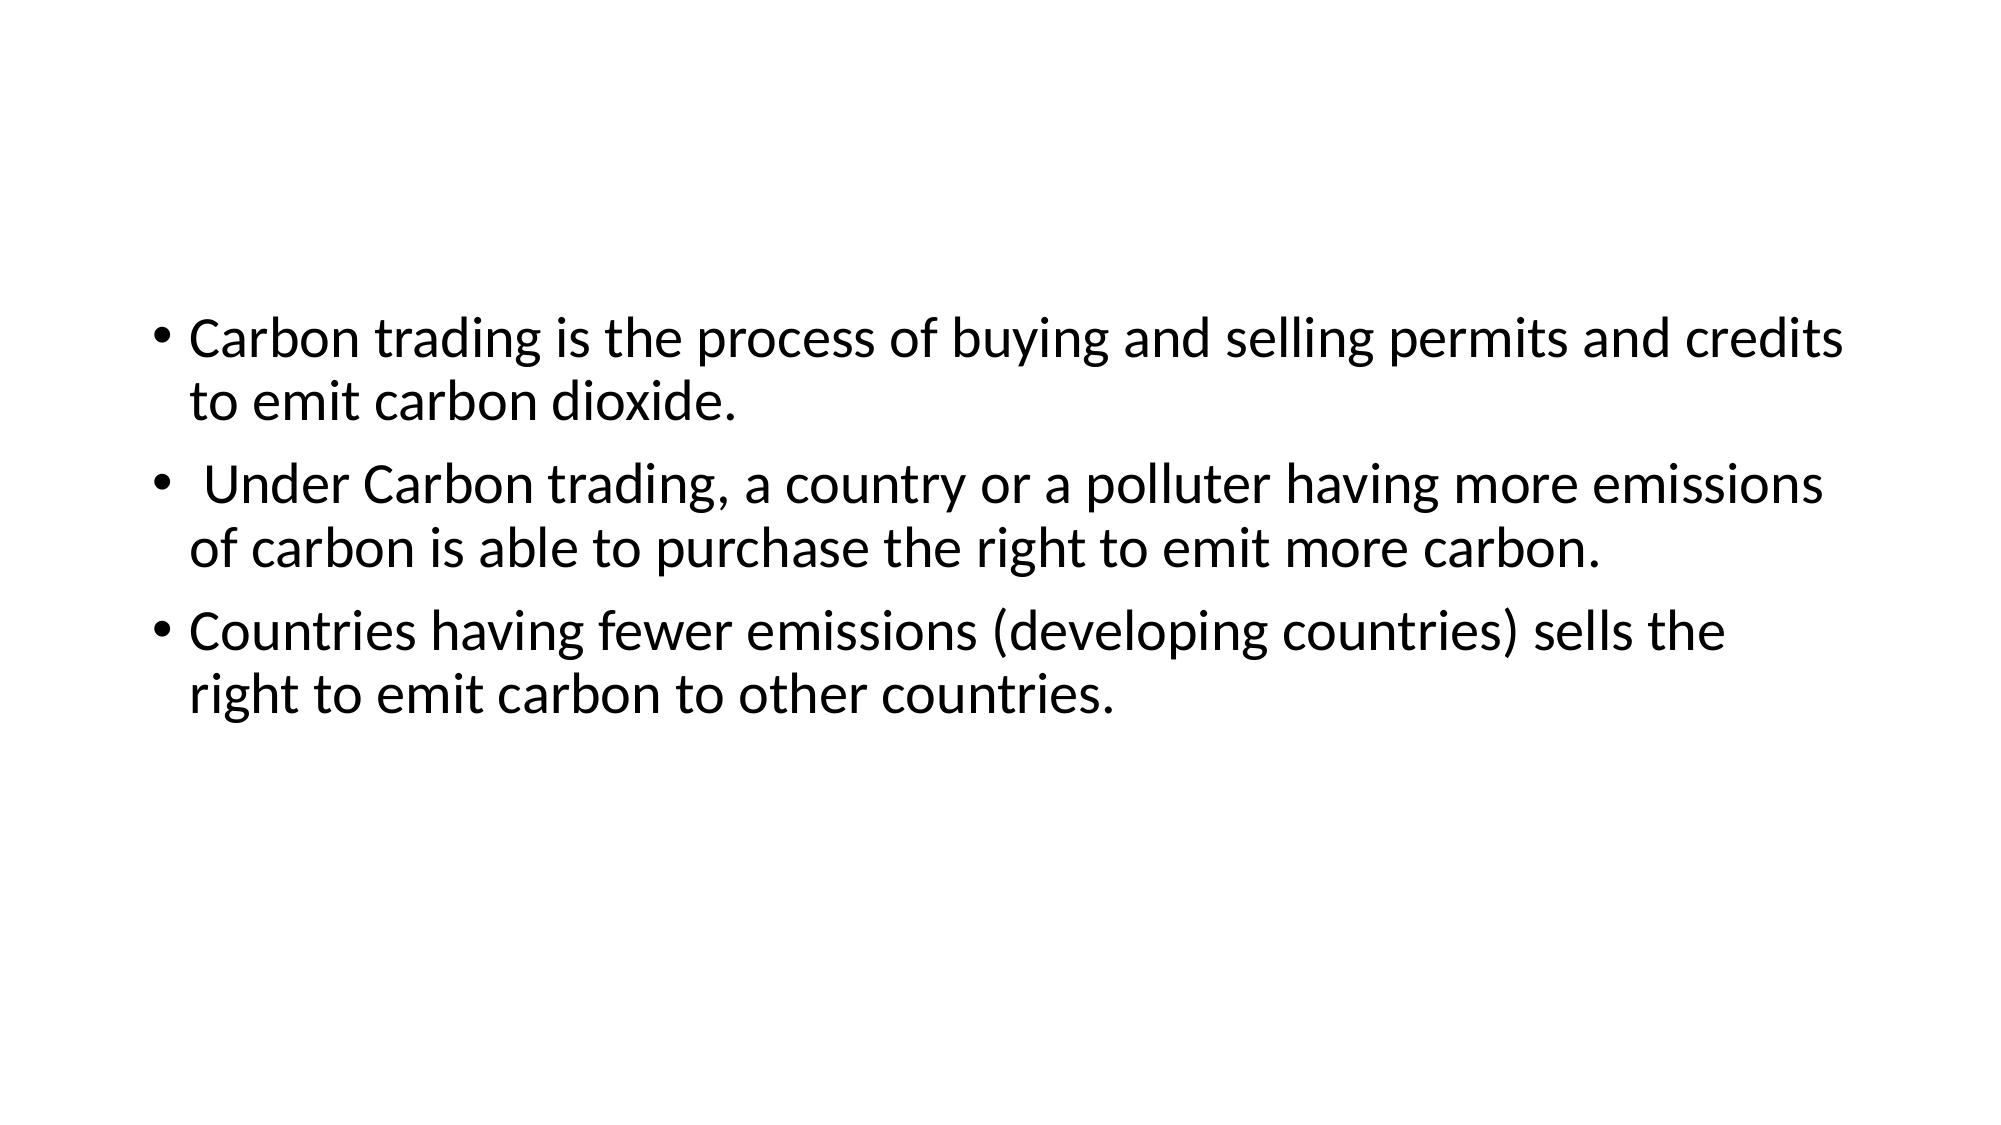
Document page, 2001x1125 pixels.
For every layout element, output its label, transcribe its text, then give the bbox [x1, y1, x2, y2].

list Carbon trading is the process of buying and selling permits and credits to emit carbon dioxide. Under Carbon trading, a country or a polluter having more emissions of carbon is able to purchase the right to emit more carbon. Countries having fewer emissions (developing countries) sells the right to emit carbon to other countries. [137, 299, 1863, 1014]
